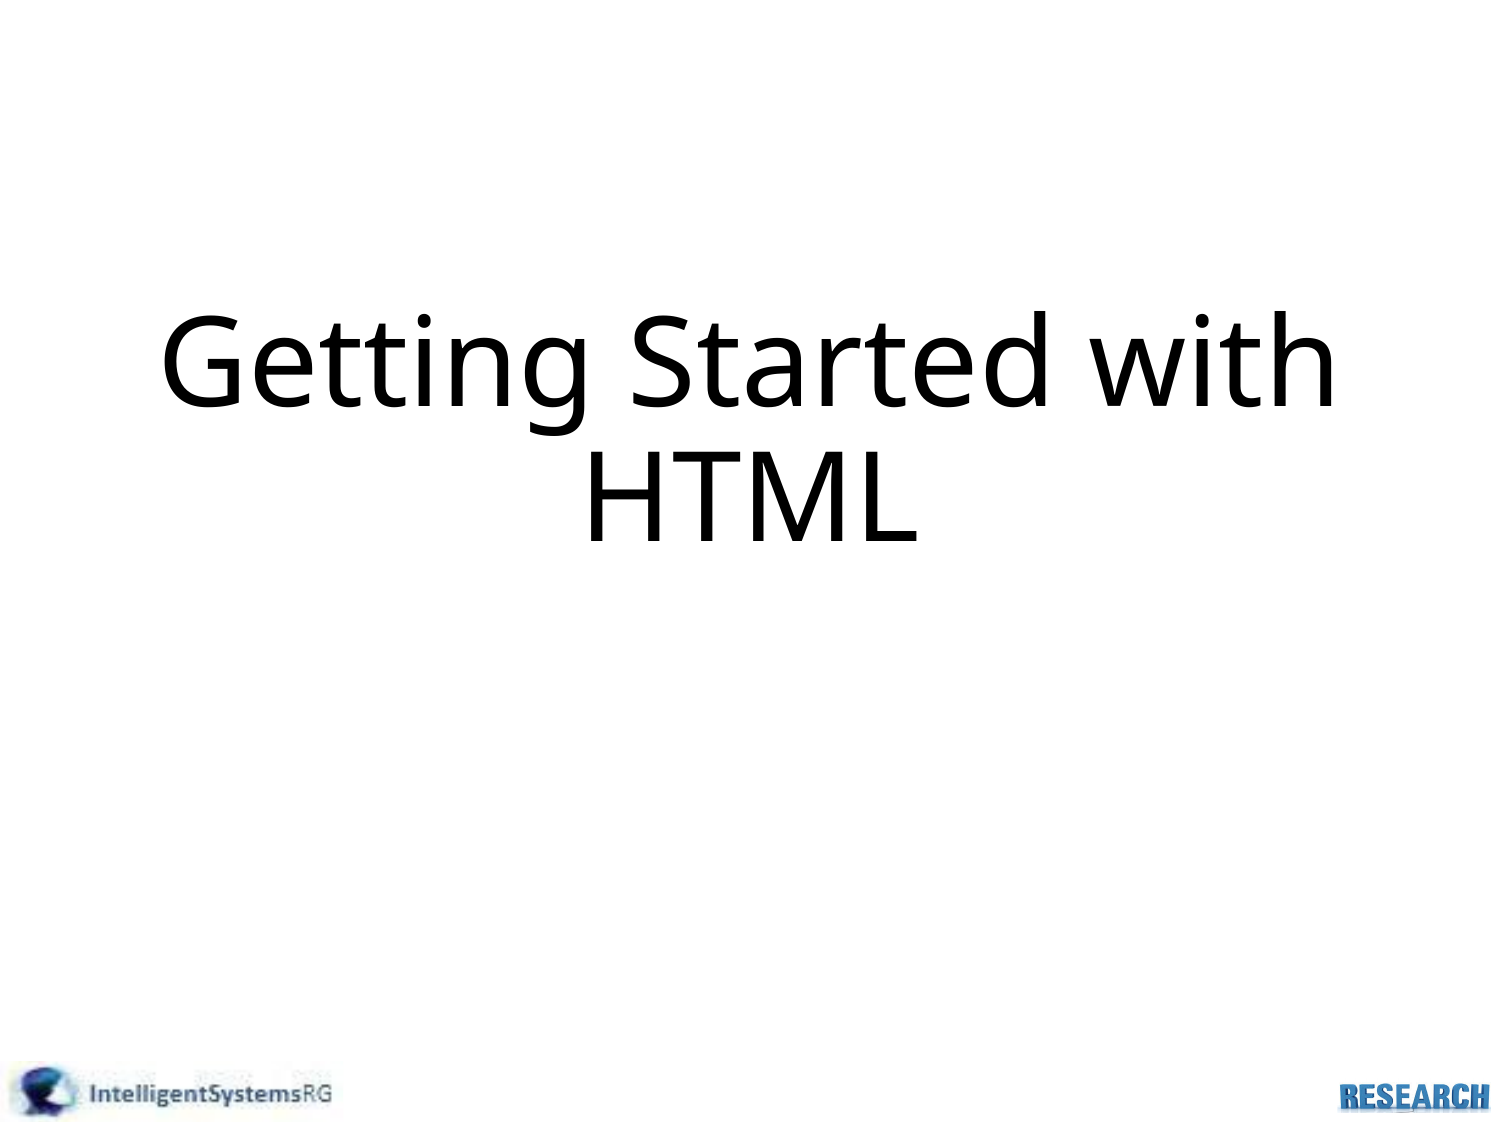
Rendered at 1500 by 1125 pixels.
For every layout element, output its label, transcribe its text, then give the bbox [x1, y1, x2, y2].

picture [1337, 1078, 1491, 1113]
title Getting Started with HTML [112, 184, 1388, 576]
picture [0, 1061, 344, 1122]
